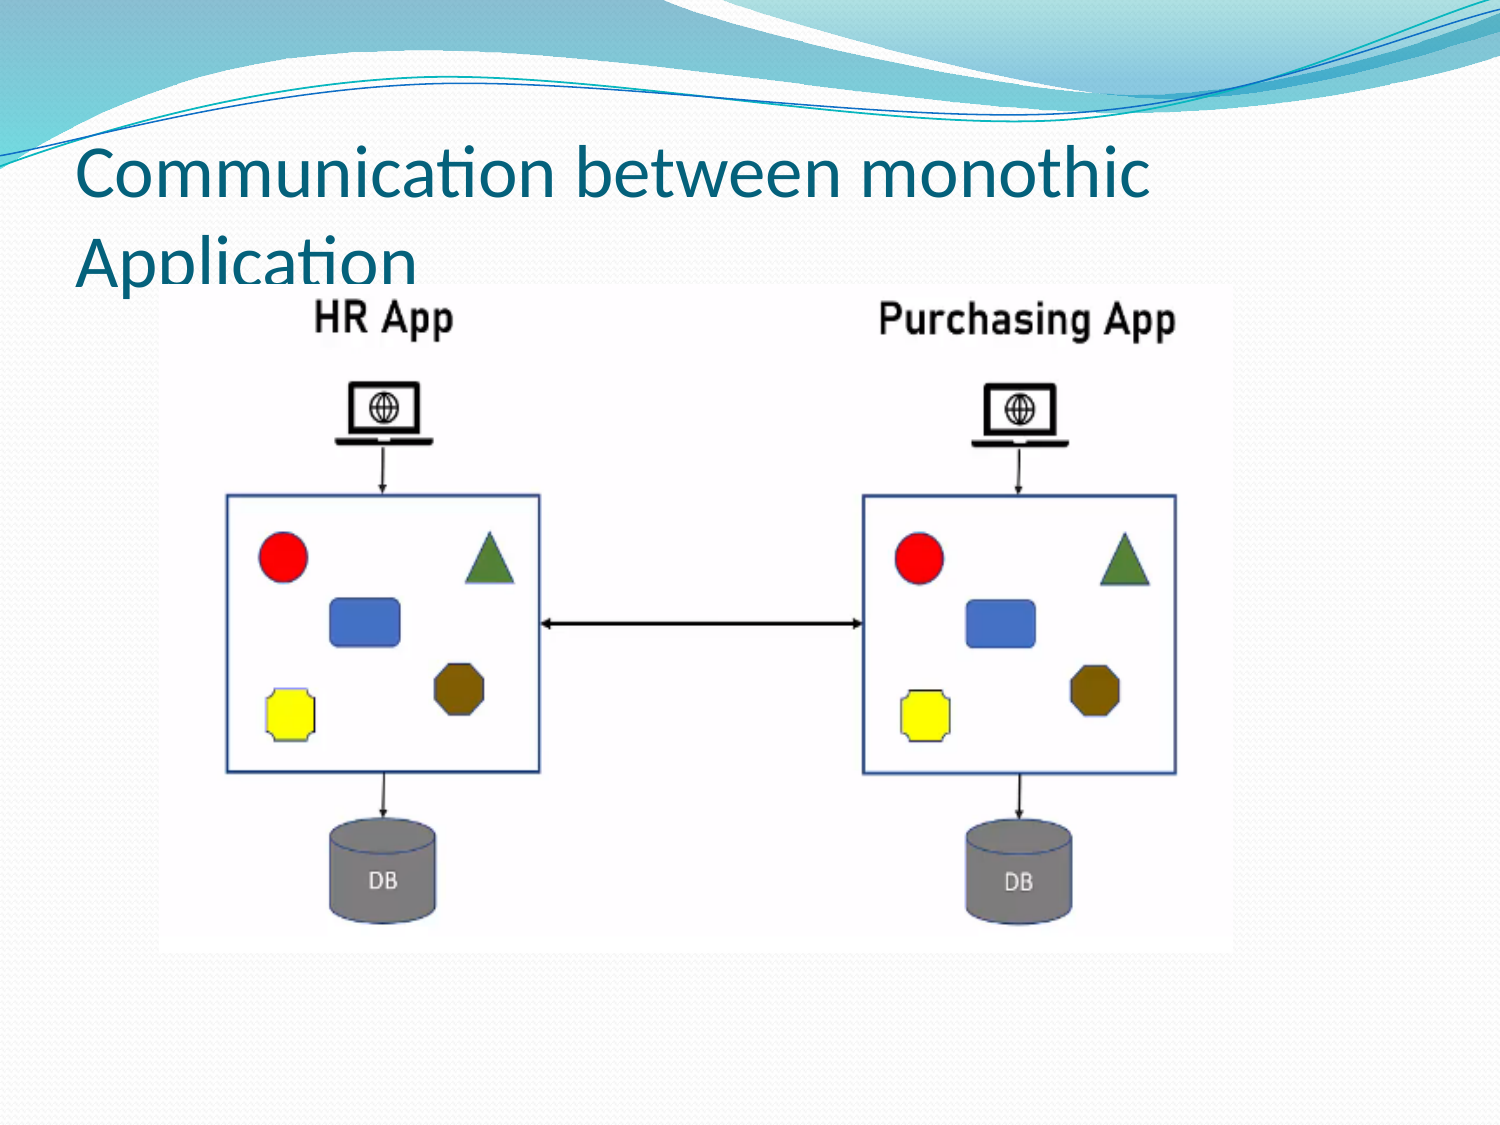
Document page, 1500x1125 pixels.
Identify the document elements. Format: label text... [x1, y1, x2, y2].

picture [159, 284, 1233, 953]
title Communication between monothic Application [75, 115, 1425, 303]
